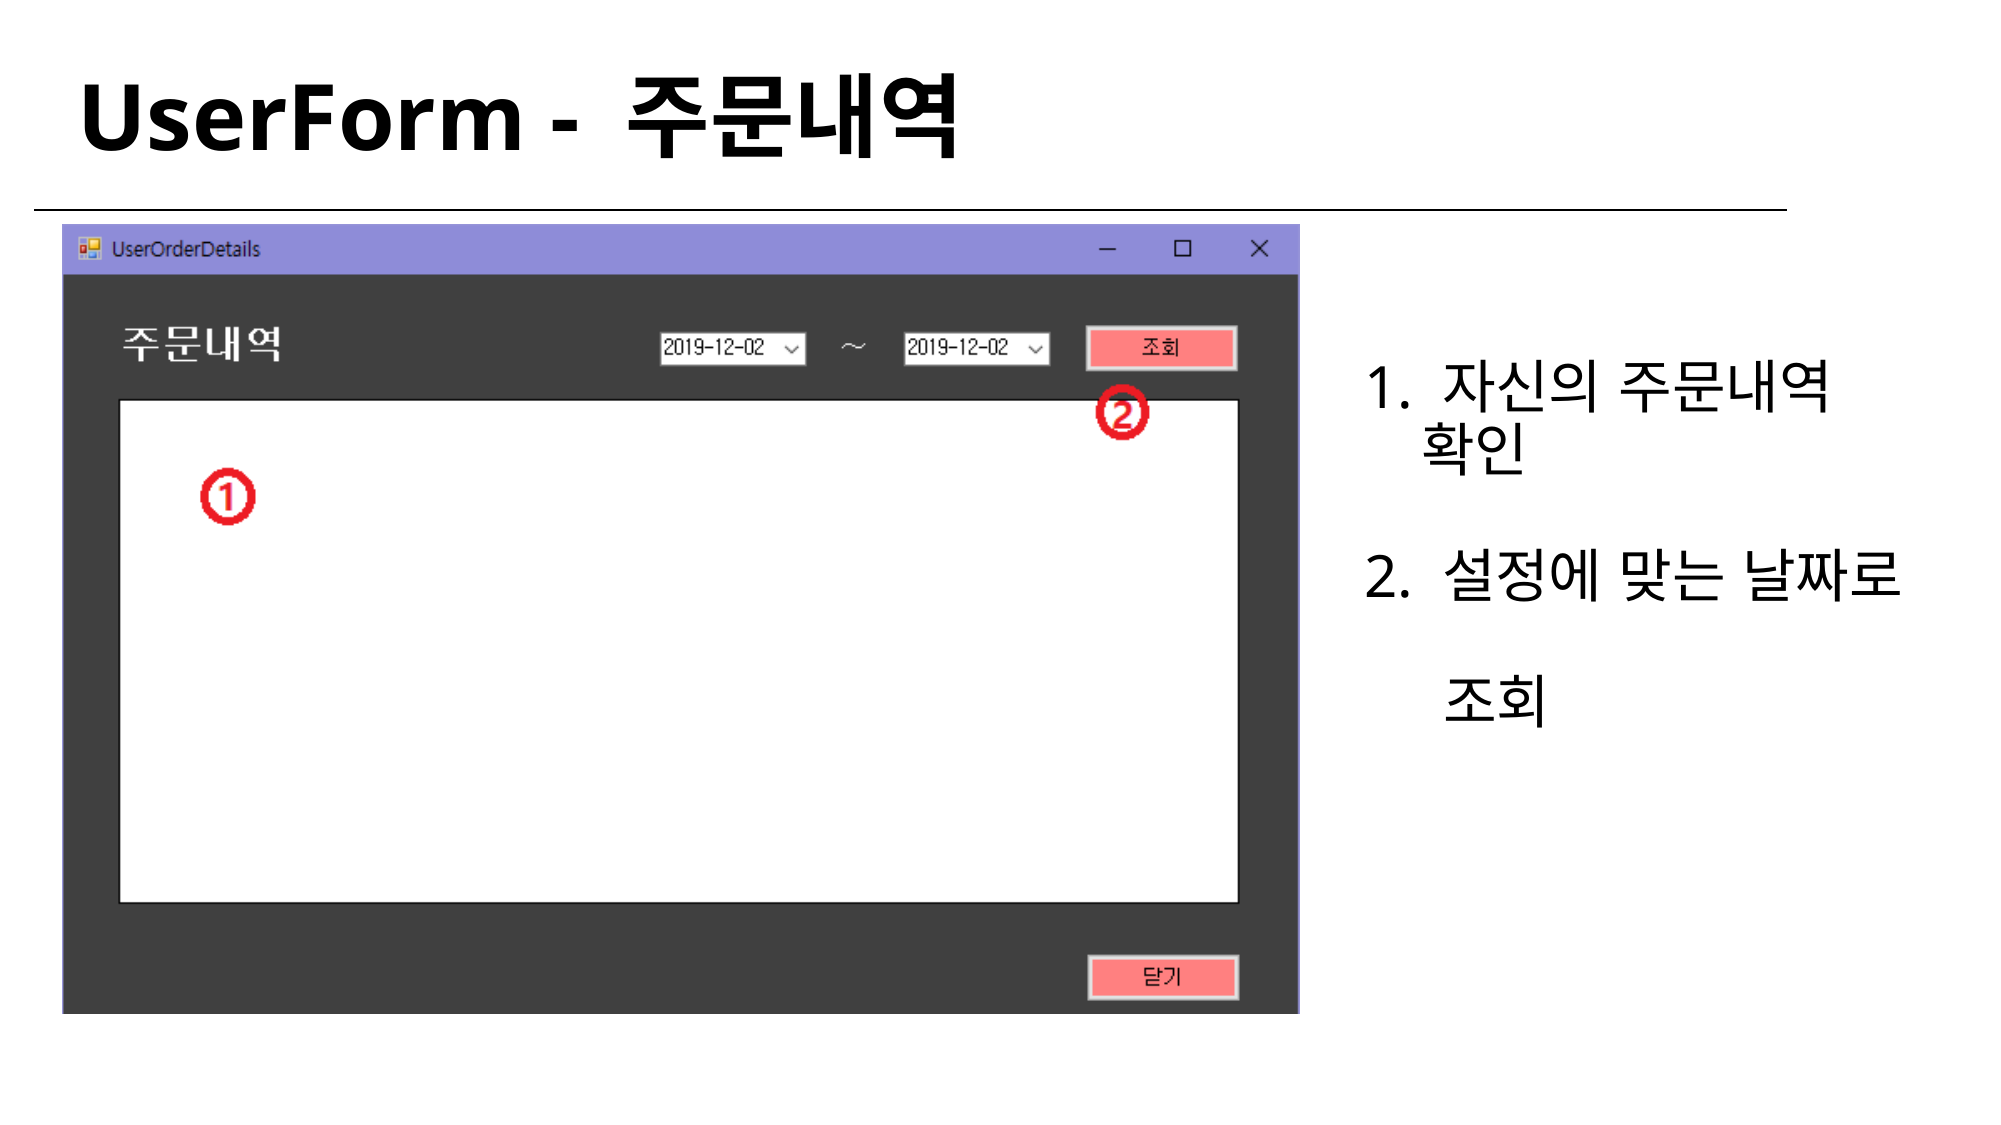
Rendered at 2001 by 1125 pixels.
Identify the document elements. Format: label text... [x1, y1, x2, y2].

picture [62, 224, 1300, 1014]
title UserForm - 주문내역 [62, 55, 1938, 187]
list 1. 자신의 주문내역 확인 2. 설정에 맞는 날짜로 조회 [1320, 224, 1938, 1014]
